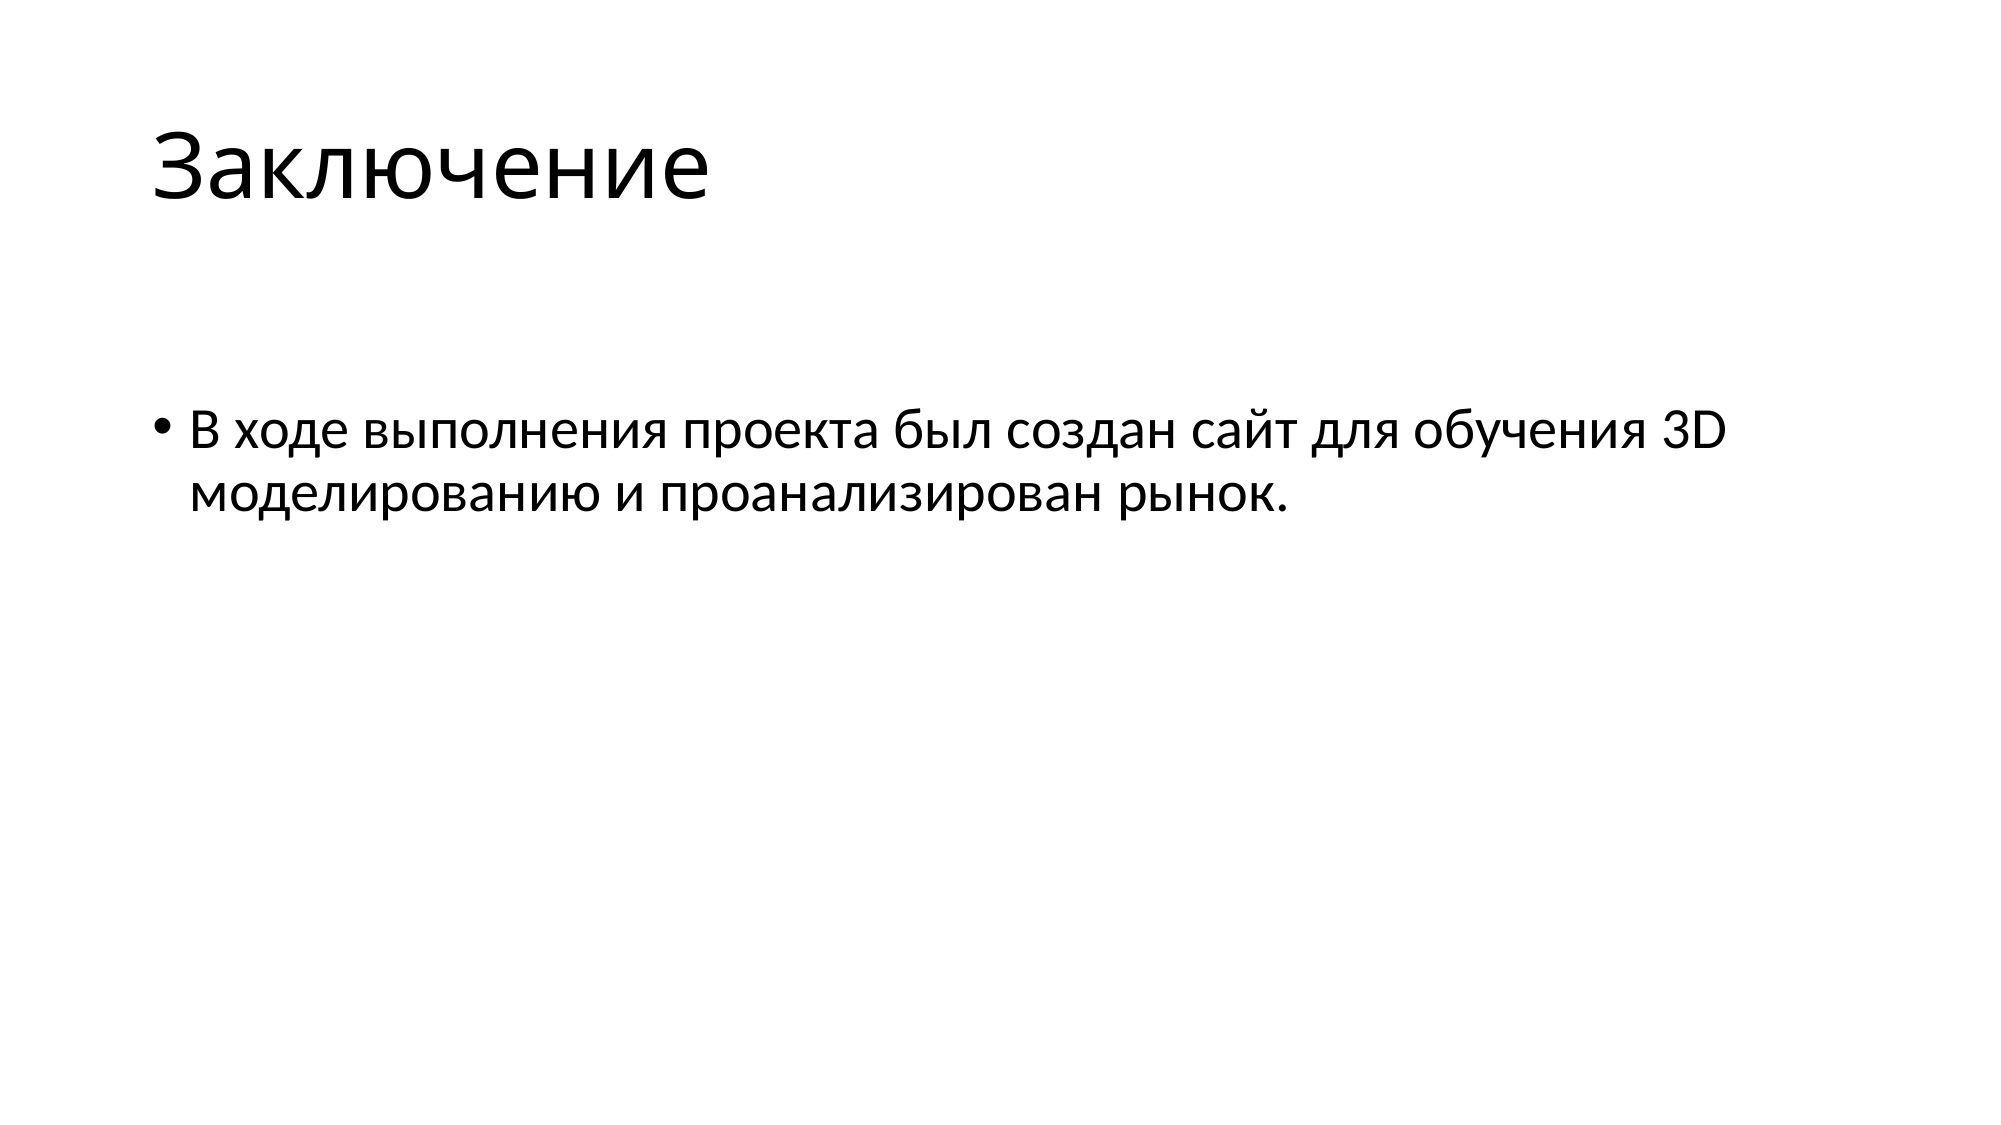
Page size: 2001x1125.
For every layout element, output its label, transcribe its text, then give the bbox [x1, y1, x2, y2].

title Заключение [137, 59, 1863, 278]
list В ходе выполнения проекта был создан сайт для обучения 3D моделированию и проанализирован рынок. [137, 299, 1863, 1014]
